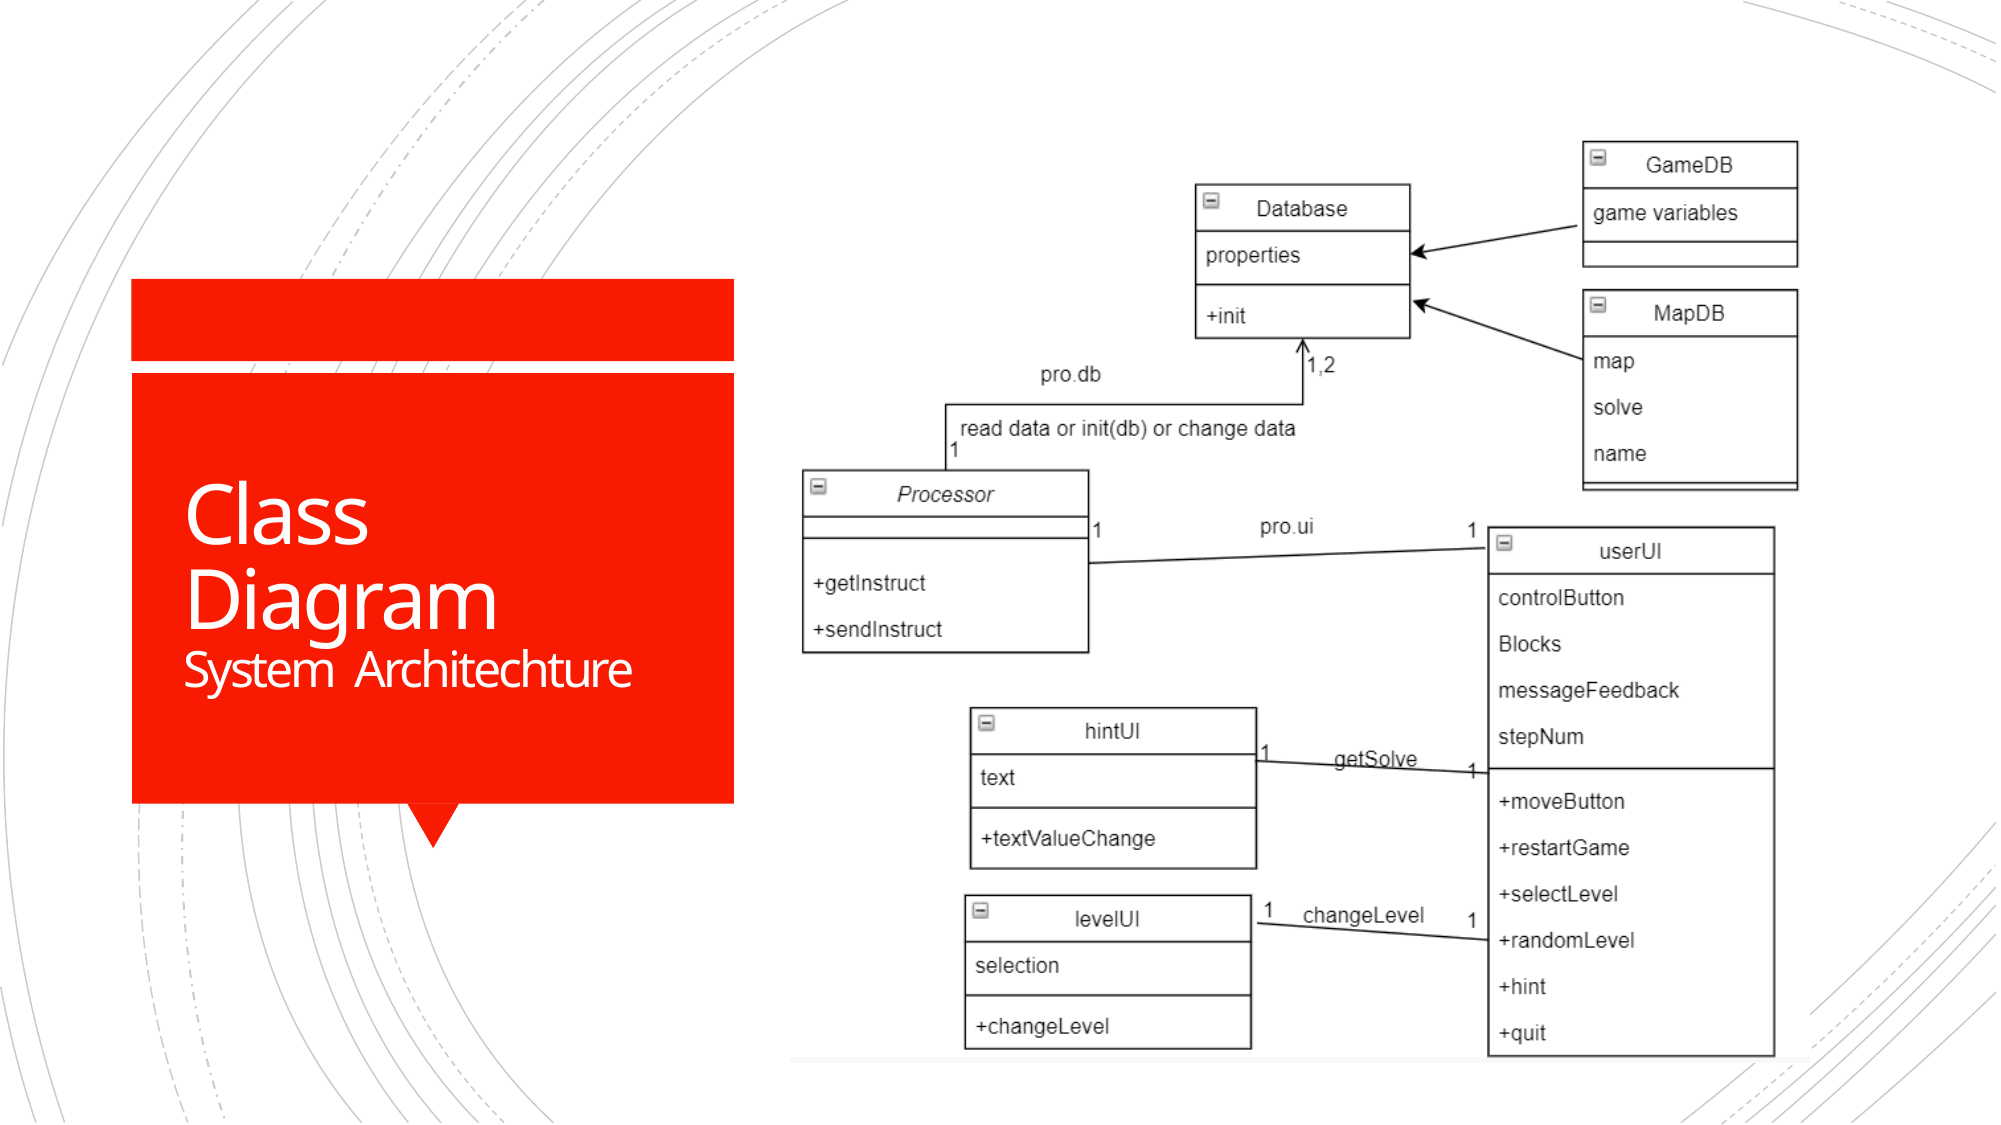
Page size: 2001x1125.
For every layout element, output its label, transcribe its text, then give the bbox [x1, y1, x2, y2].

title Class Diagram System Architechture [145, 385, 720, 789]
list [789, 133, 1810, 1063]
